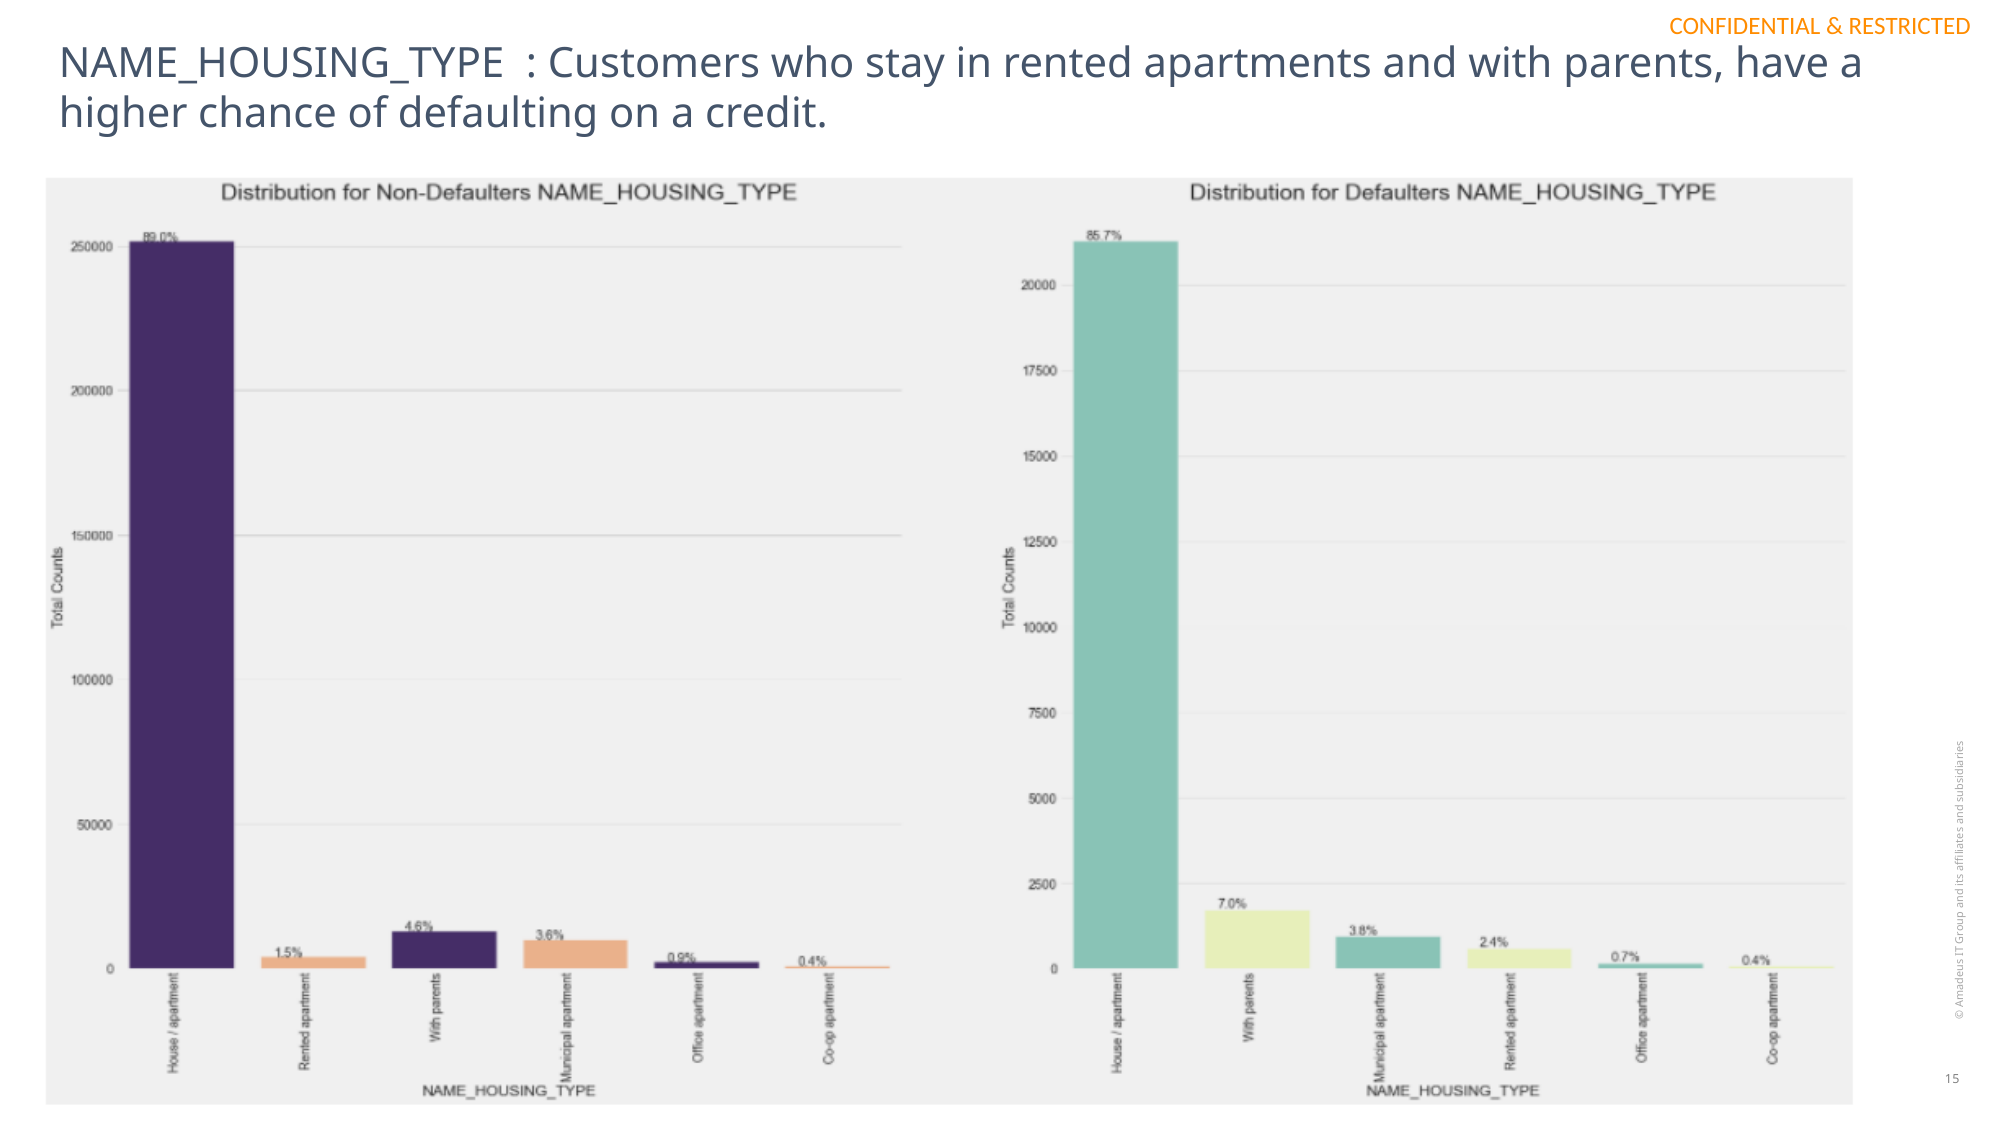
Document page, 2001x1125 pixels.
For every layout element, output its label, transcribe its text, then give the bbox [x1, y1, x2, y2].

picture [43, 172, 1858, 1108]
footer © Amadeus IT Group and its affiliates and subsidiaries [1941, 528, 1979, 1035]
slide_number 15 [1931, 1072, 1973, 1088]
title NAME_HOUSING_TYPE : Customers who stay in rented apartments and with parents, have a higher chance of defaulting on a credit. [43, 24, 1890, 144]
